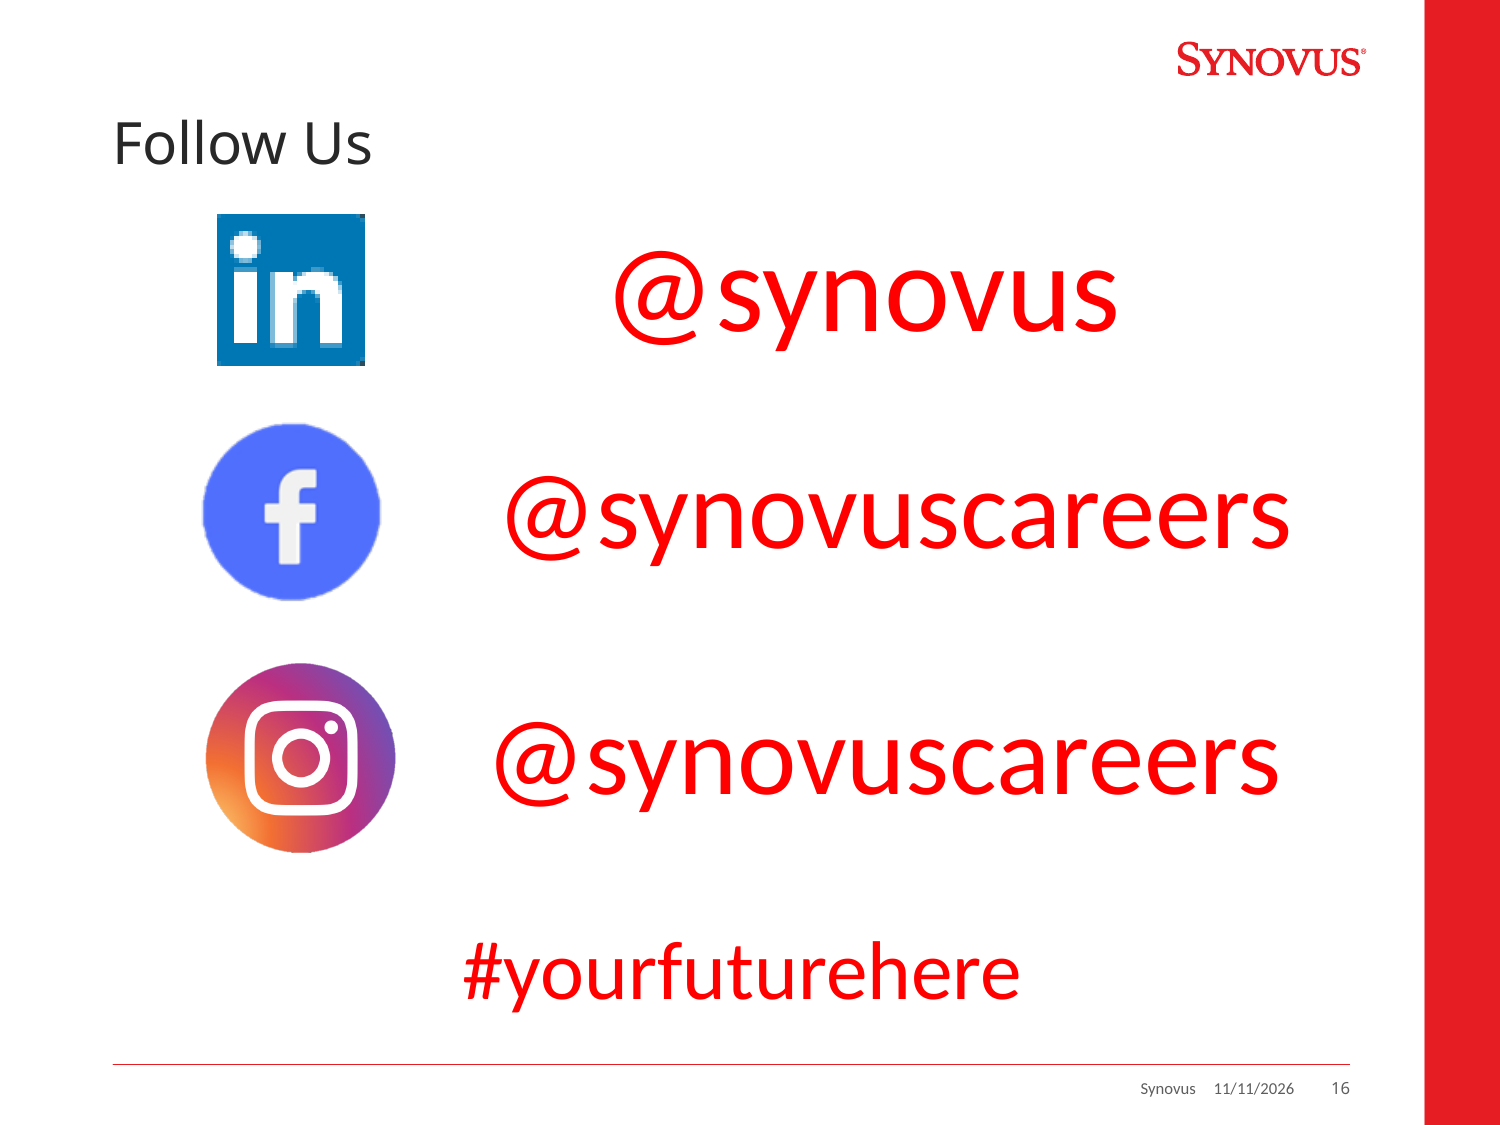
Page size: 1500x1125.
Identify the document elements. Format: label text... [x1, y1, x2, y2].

text_box @synovuscareers [496, 436, 1306, 587]
picture [194, 415, 388, 609]
footer Synovus [112, 1078, 1196, 1100]
title Follow Us [112, 113, 1363, 182]
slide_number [1196, 1078, 1294, 1100]
text_box @synovus [604, 206, 1149, 372]
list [217, 214, 364, 366]
text_box @synovuscareers [484, 682, 1295, 833]
picture [205, 661, 397, 855]
text_box #yourfuturehere [462, 916, 1038, 1032]
slide_number 16 [1294, 1078, 1350, 1100]
